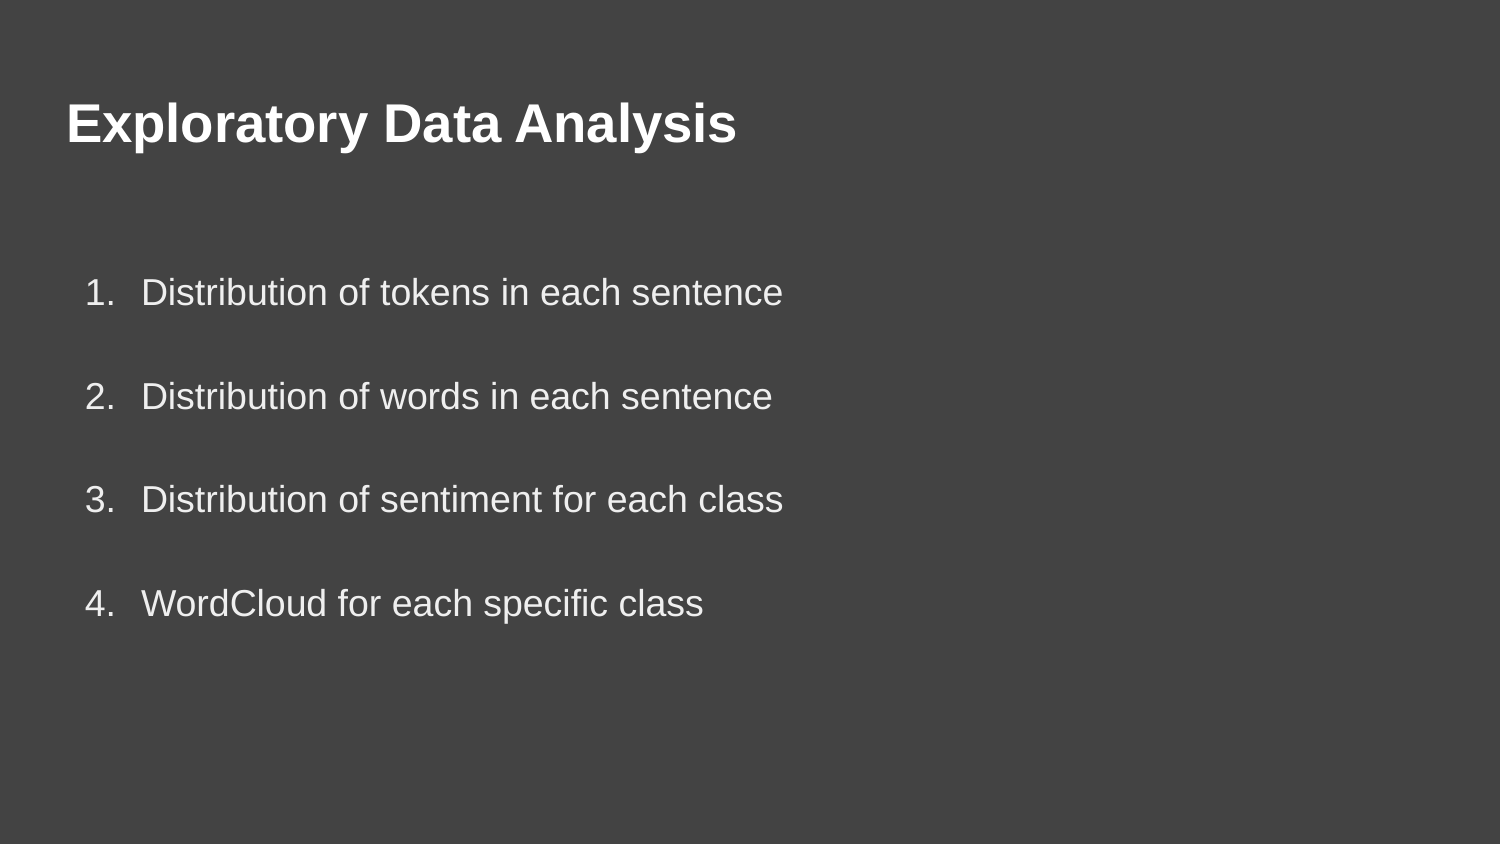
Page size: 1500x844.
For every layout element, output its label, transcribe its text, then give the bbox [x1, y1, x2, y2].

list Distribution of tokens in each sentence Distribution of words in each sentence Distribution of sentiment for each class WordCloud for each specific class [51, 246, 1449, 748]
title Exploratory Data Analysis [51, 72, 1449, 167]
